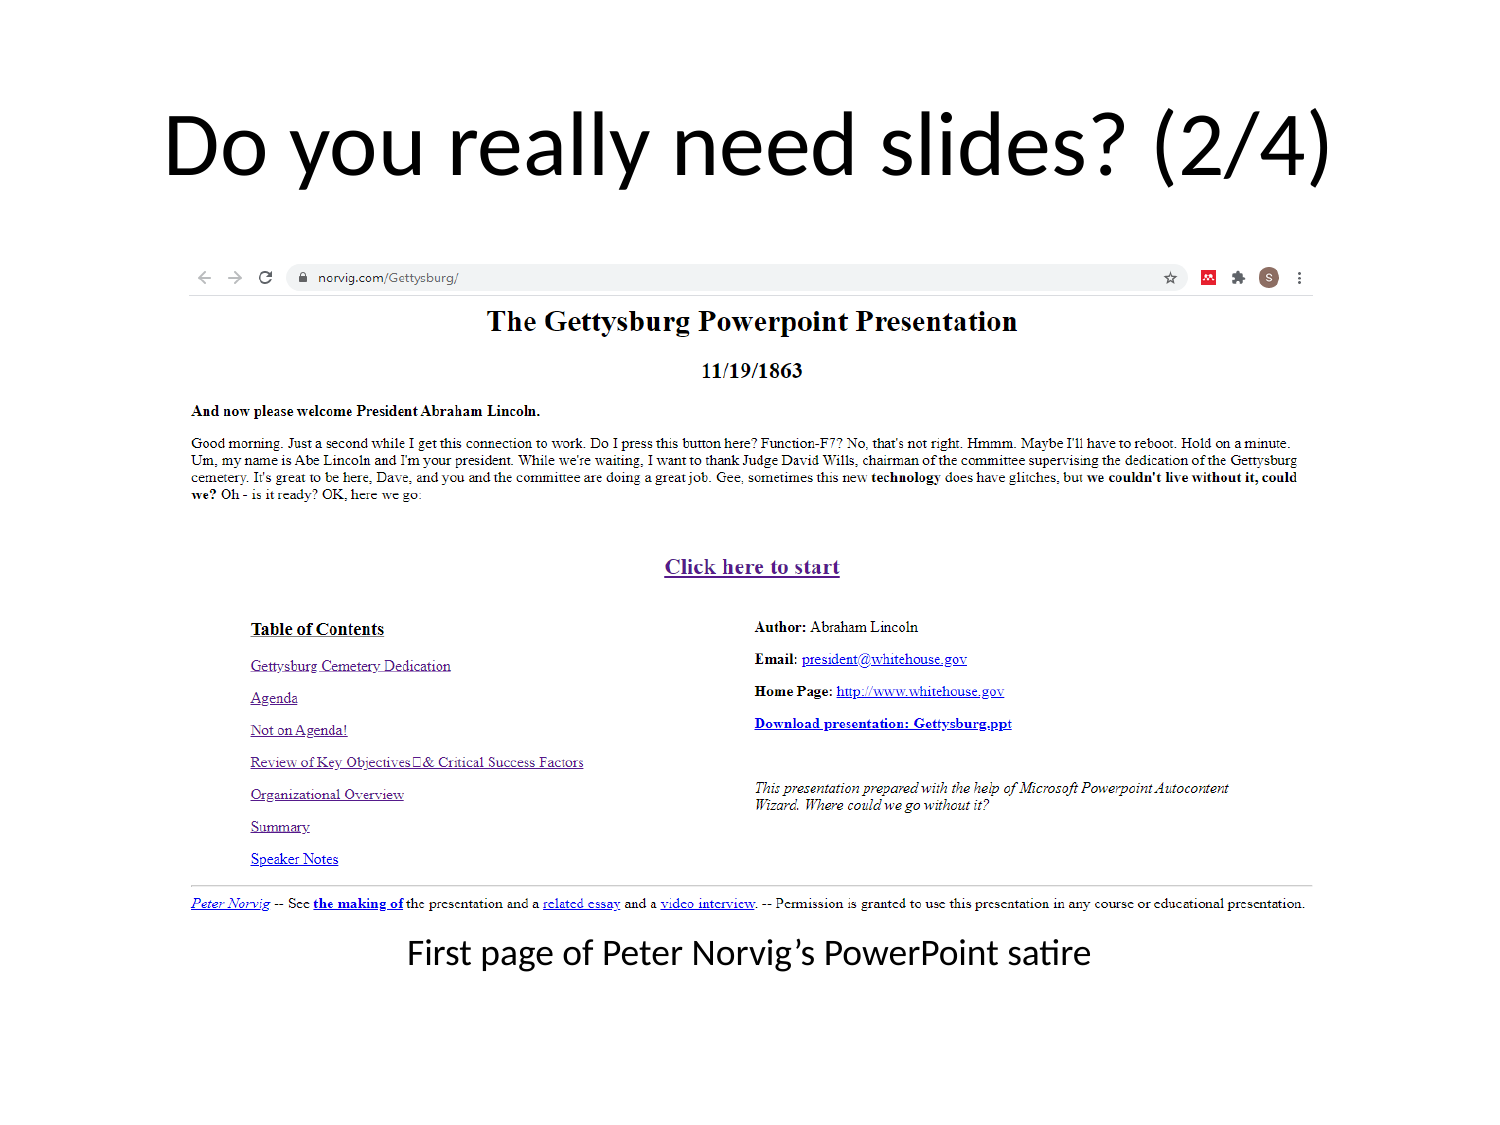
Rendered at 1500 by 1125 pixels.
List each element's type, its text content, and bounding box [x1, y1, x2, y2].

title Do you really need slides? (2/4) [75, 45, 1425, 233]
picture [189, 262, 1313, 921]
text_box First page of Peter Norvig’s PowerPoint satire [74, 920, 1425, 1005]
